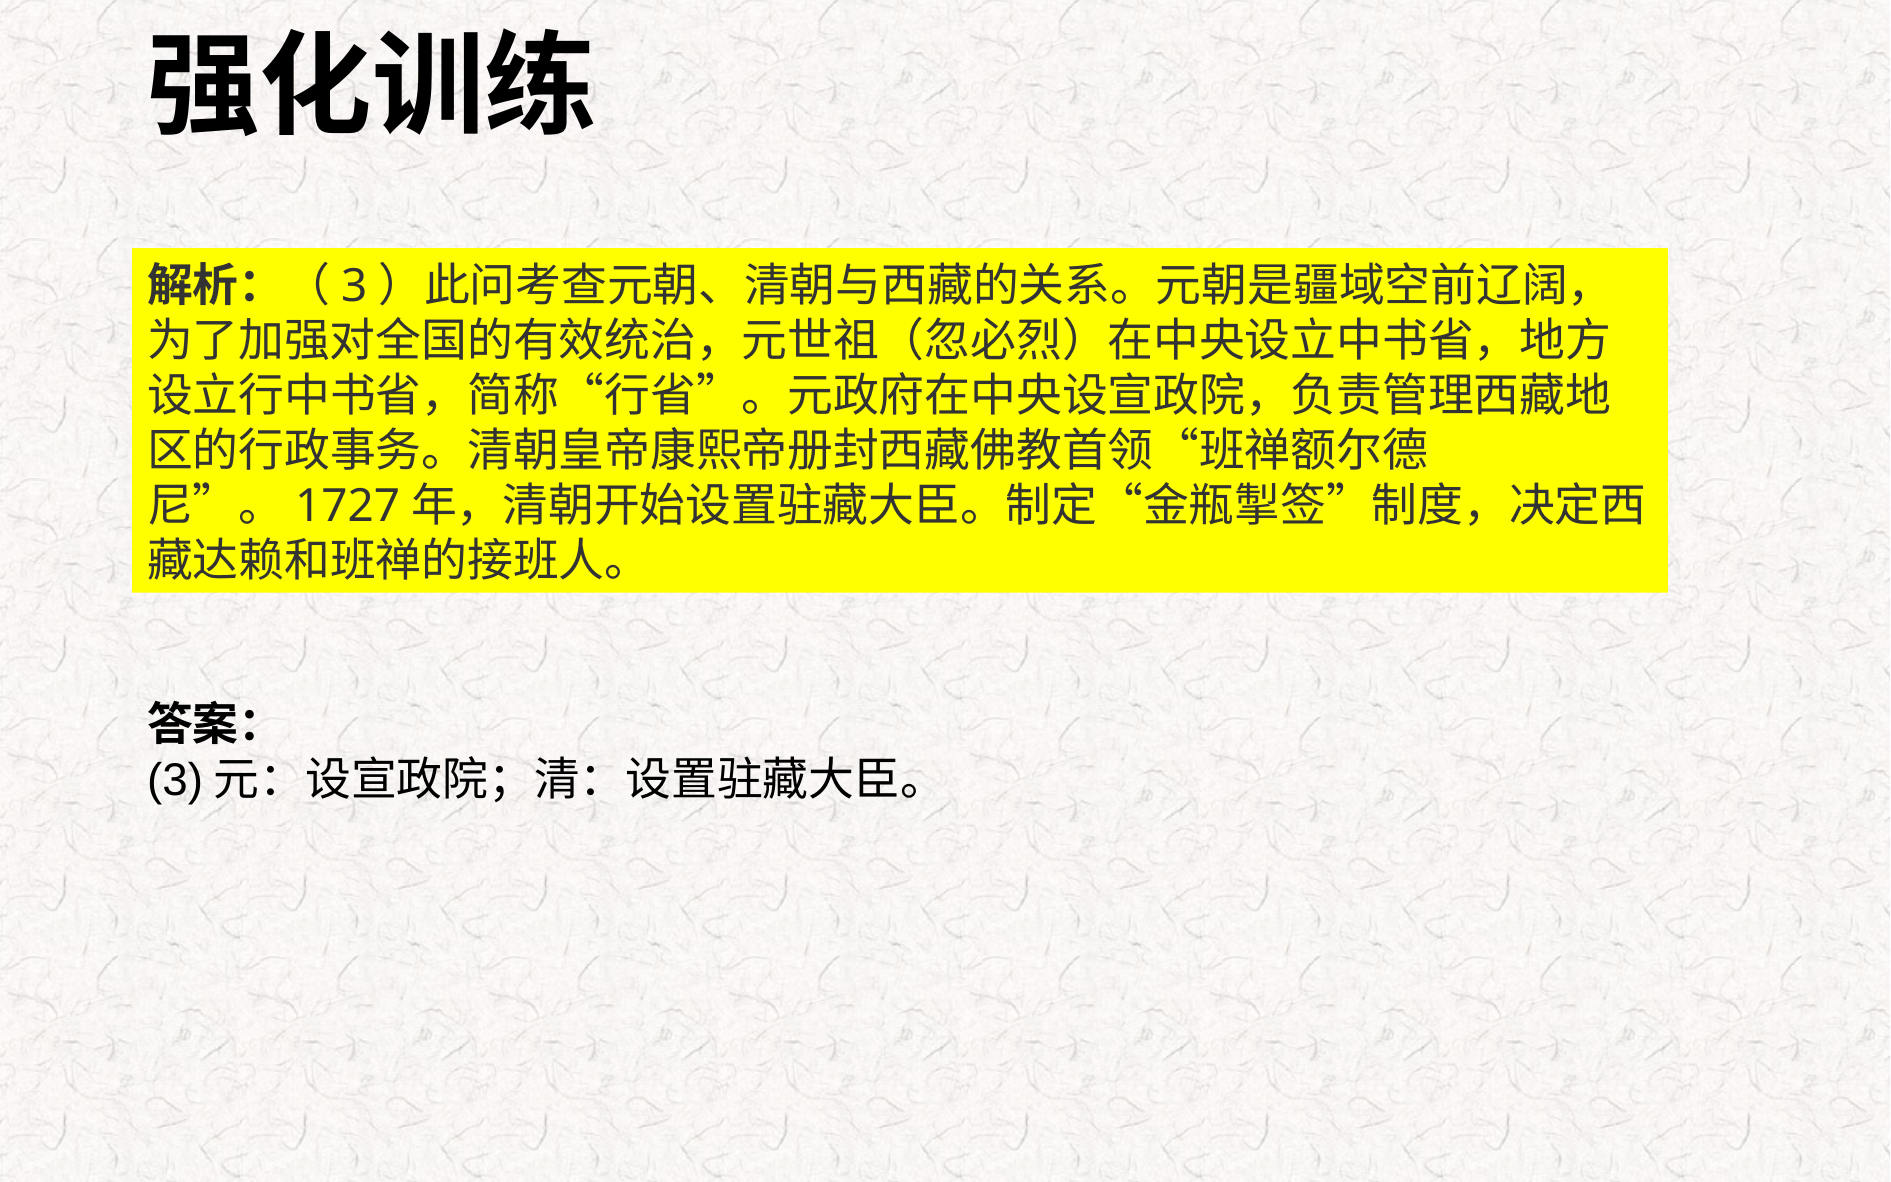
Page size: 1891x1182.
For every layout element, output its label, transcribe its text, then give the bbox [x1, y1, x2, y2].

text_box 答案： (3)元：设宣政院；清：设置驻藏大臣。 [132, 687, 1654, 813]
picture [0, 0, 1891, 1182]
text_box 强化训练 [132, 5, 670, 155]
text_box 解析：（3）此问考查元朝、清朝与西藏的关系。元朝是疆域空前辽阔，为了加强对全国的有效统治，元世祖（忽必烈）在中央设立中书省，地方设立行中书省，简称“行省”。元政府在中央设宣政院，负责管理西藏地区的行政事务。清朝皇帝康熙帝册封西藏佛教首领“班禅额尔德尼”。1727年，清朝开始设置驻藏大臣。制定“金瓶掣签”制度，决定西藏达赖和班禅的接班人。 [132, 248, 1668, 593]
